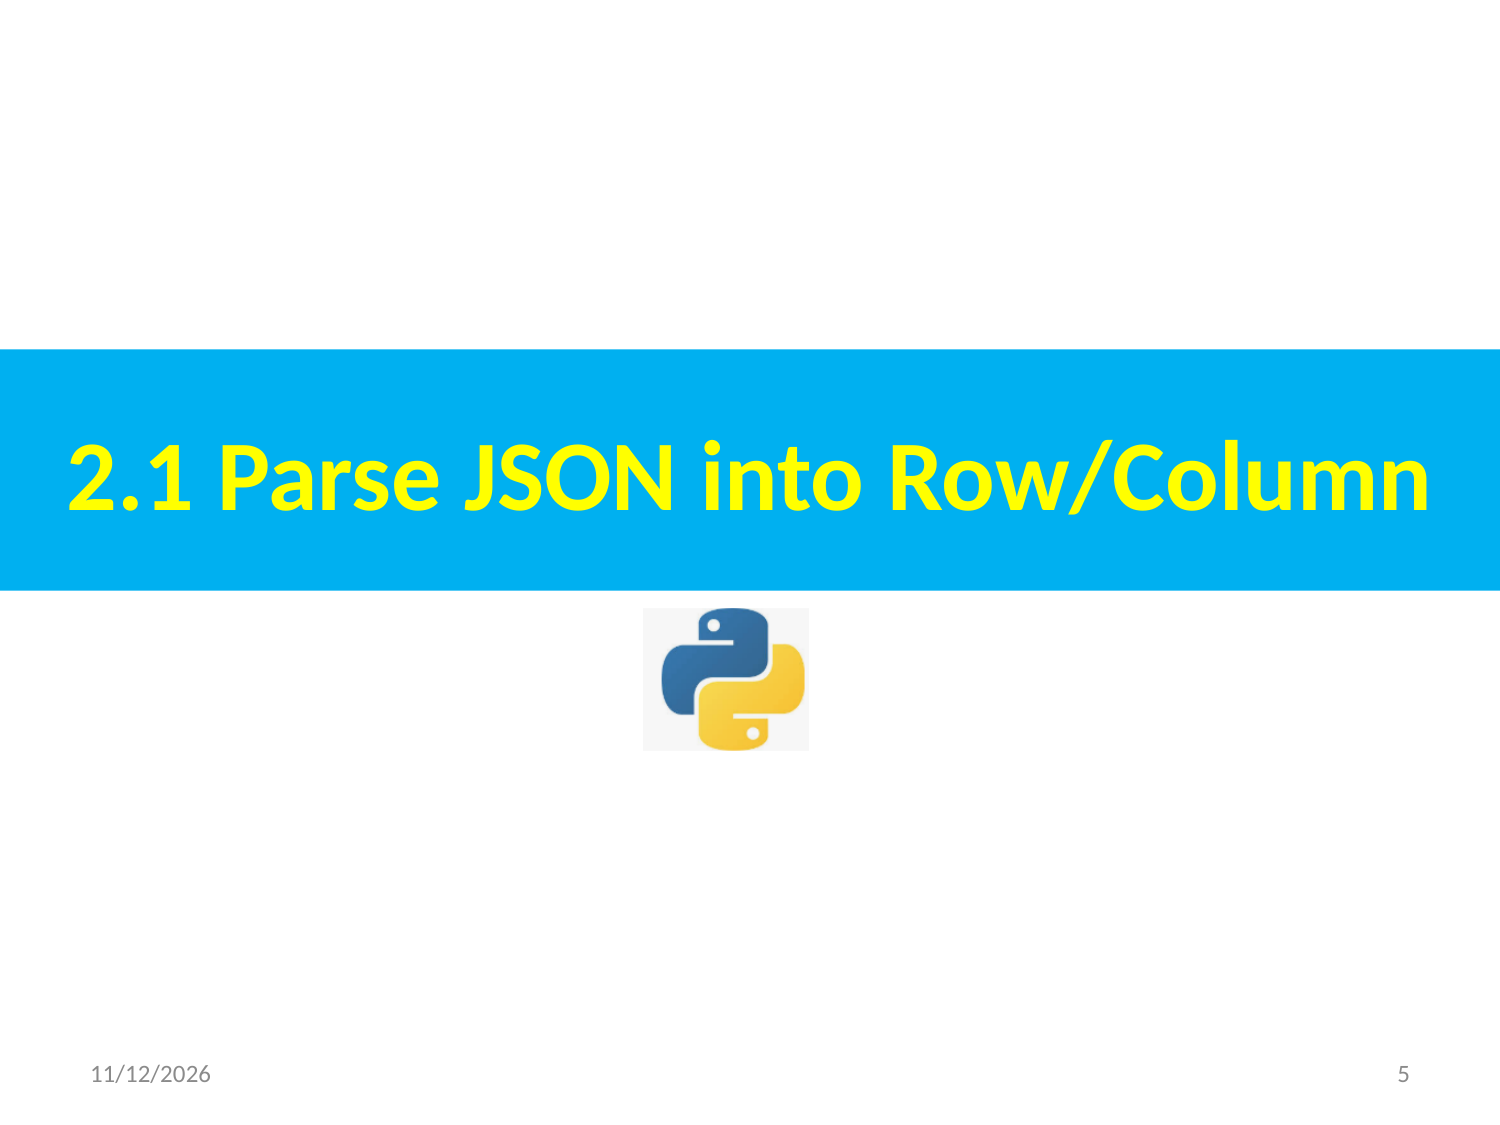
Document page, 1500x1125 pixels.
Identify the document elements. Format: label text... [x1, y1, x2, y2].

picture [643, 606, 809, 752]
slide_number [75, 1042, 425, 1103]
title 2.1 Parse JSON into Row/Column [0, 349, 1500, 591]
slide_number 5 [1074, 1042, 1425, 1103]
